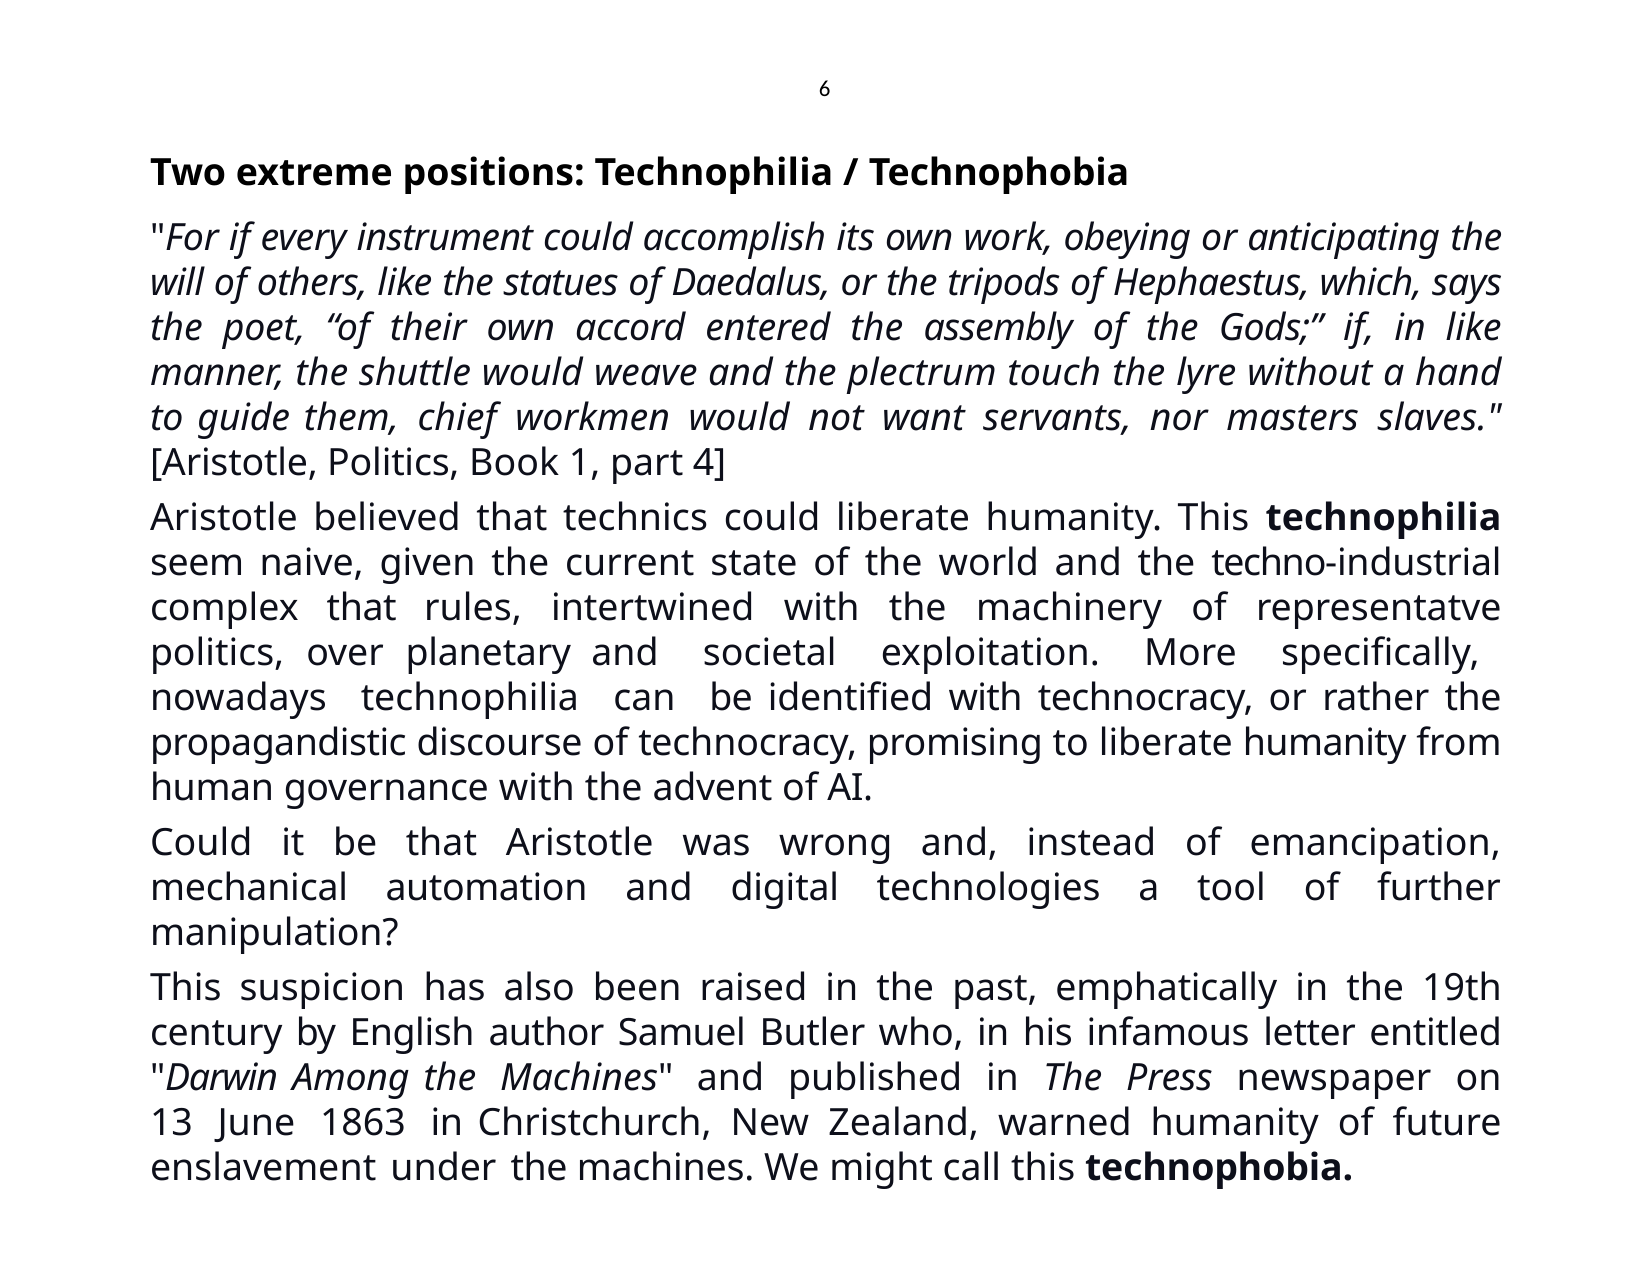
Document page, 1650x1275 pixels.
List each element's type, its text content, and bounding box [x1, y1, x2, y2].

text_box 6 [816, 71, 833, 101]
text_box Two extreme positions: Technophilia / Technophobia "For if every instrument could accomplish its own work, obeying or anticipating the will of others, like the statues of Daedalus, or the tripods of Hephaestus, which, says the poet, “of their own accord entered the assembly of the Gods;” if, in like manner, the shuttle would weave and the plectrum touch the lyre without a hand to guide them, chief workmen would not want servants, nor masters slaves." [Aristotle, Politics, Book 1, part 4] Aristotle believed that technics could liberate humanity. This technophilia seem naive, given the current state of the world and the techno-industrial complex that rules, intertwined with the machinery of representatve politics, over planetary and societal exploitation. More specifically, nowadays technophilia can be identified with technocracy, or rather the propagandistic discourse of technocracy, promising to liberate humanity from human governance with the advent of AI. Could it be that Aristotle was wrong and, instead of emancipation, mechanical automation and digital technologies a tool of further manipulation? This suspicion has also been raised in the past, emphatically in the 19th century by English author Samuel Butler who, in his infamous letter entitled "Darwin Among the Machines" and published in The Press newspaper on 13 June 1863 in Christchurch, New Zealand, warned humanity of future enslavement under the machines. We might call this technophobia. [147, 125, 1503, 1189]
